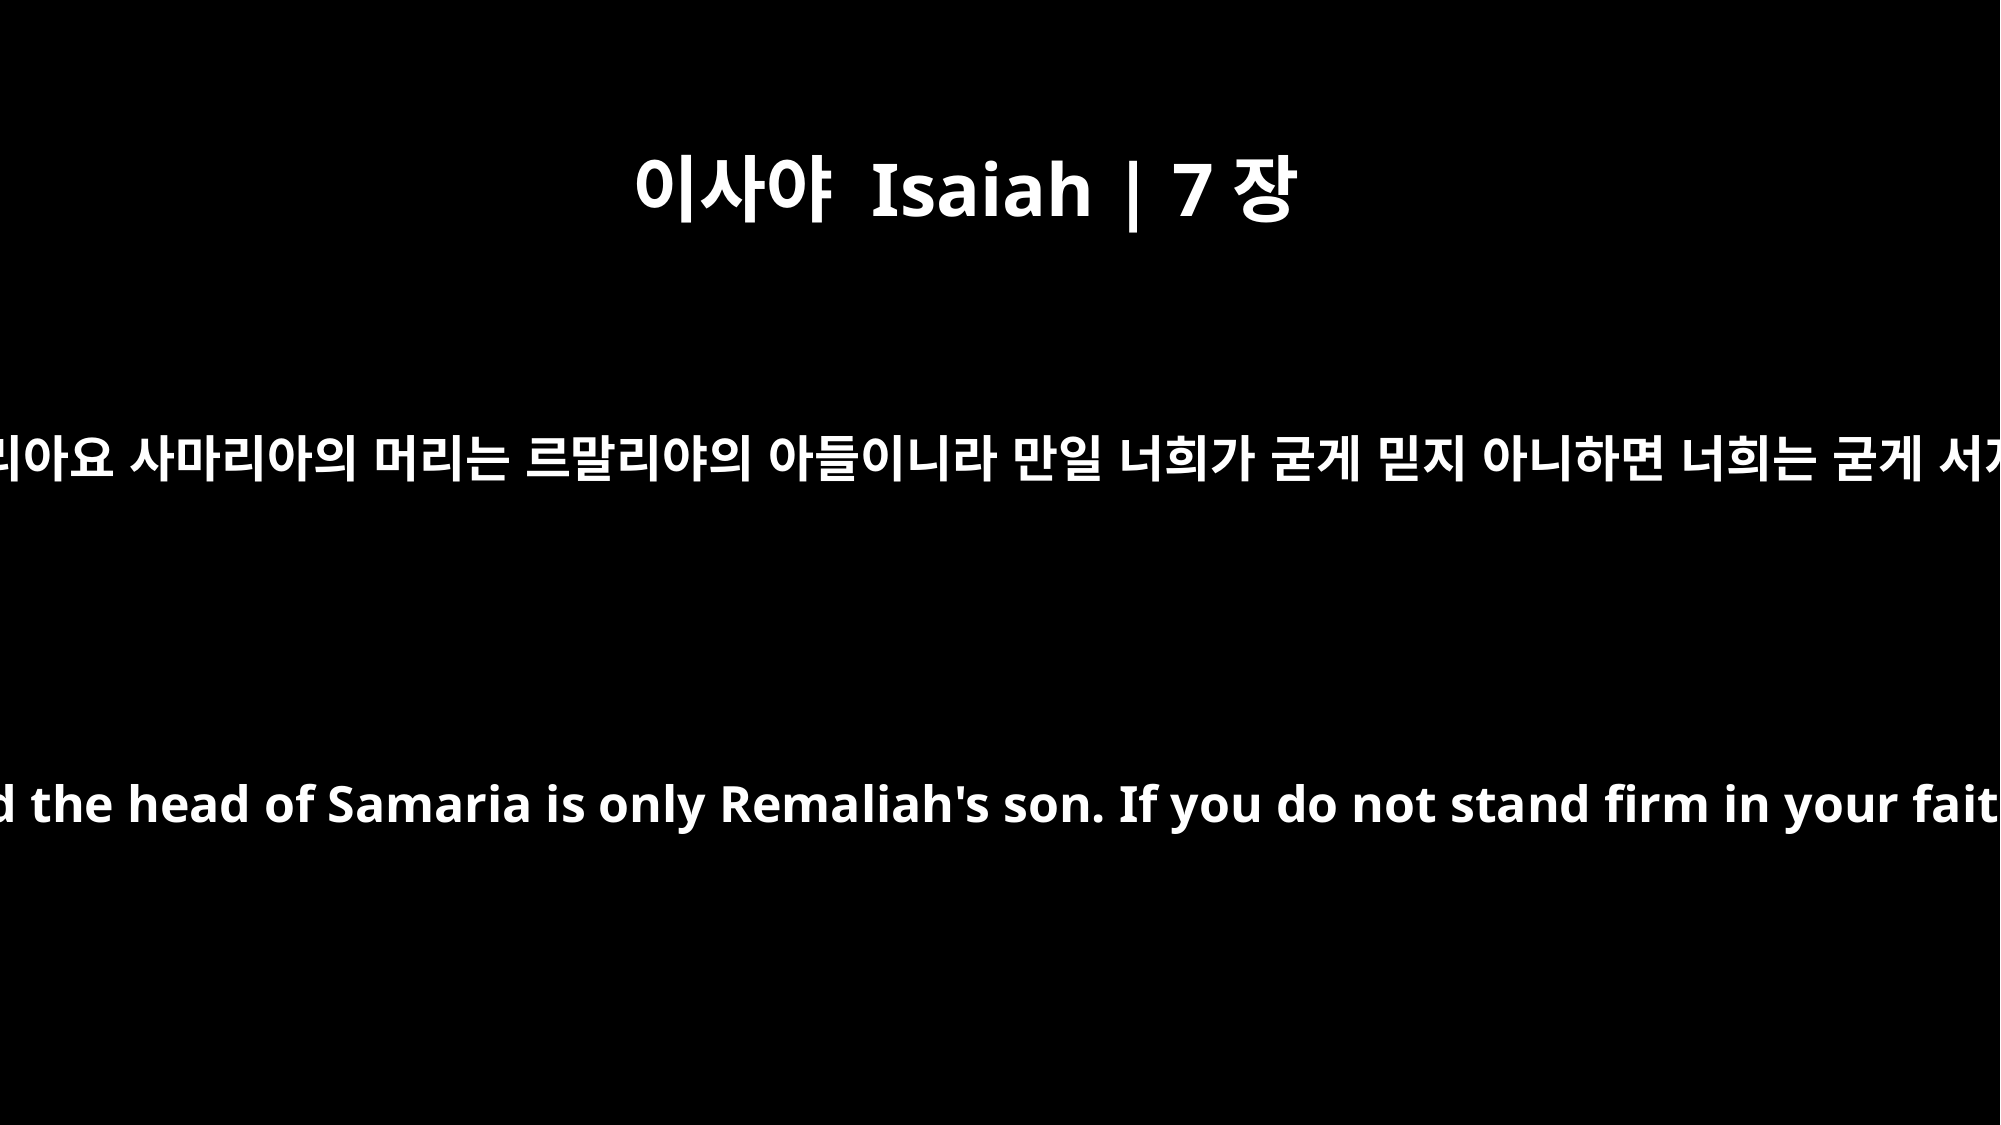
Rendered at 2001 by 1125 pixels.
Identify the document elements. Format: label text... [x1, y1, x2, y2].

text_box 이사야 Isaiah | 7장 [617, 136, 1315, 239]
text_box The head of Ephraim is Samaria, and the head of Samaria is only Remaliah's son. If you do not stand firm in your faith, you will not stand at all.'" [0, 764, 2000, 840]
text_box 9 에브라임의 머리는 사마리아요 사마리아의 머리는 르말리야의 아들이니라 만일 너희가 굳게 믿지 아니하면 너희는 굳게 서지 못하리라 하시니라 [0, 359, 2000, 495]
